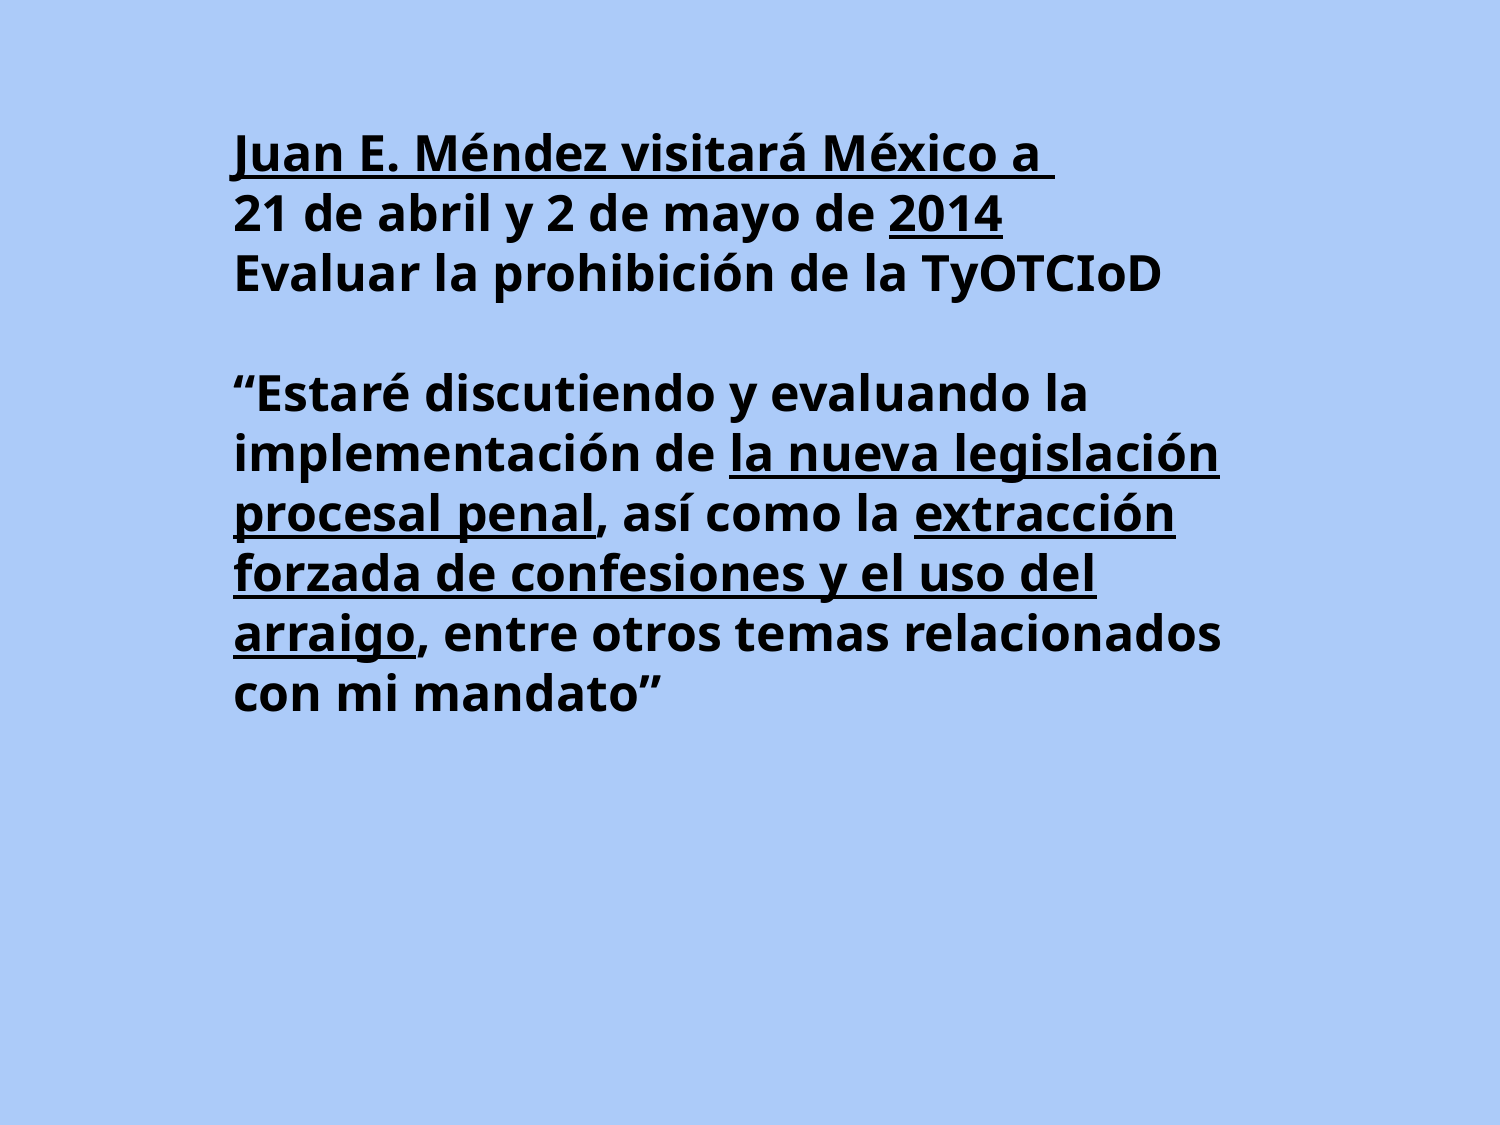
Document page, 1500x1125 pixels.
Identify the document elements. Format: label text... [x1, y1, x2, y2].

text_box Juan E. Méndez visitará México a 21 de abril y 2 de mayo de 2014 Evaluar la prohibición de la TyOTCIoD “Estaré discutiendo y evaluando la implementación de la nueva legislación procesal penal, así como la extracción forzada de confesiones y el uso del arraigo, entre otros temas relacionados con mi mandato” [218, 113, 1258, 729]
